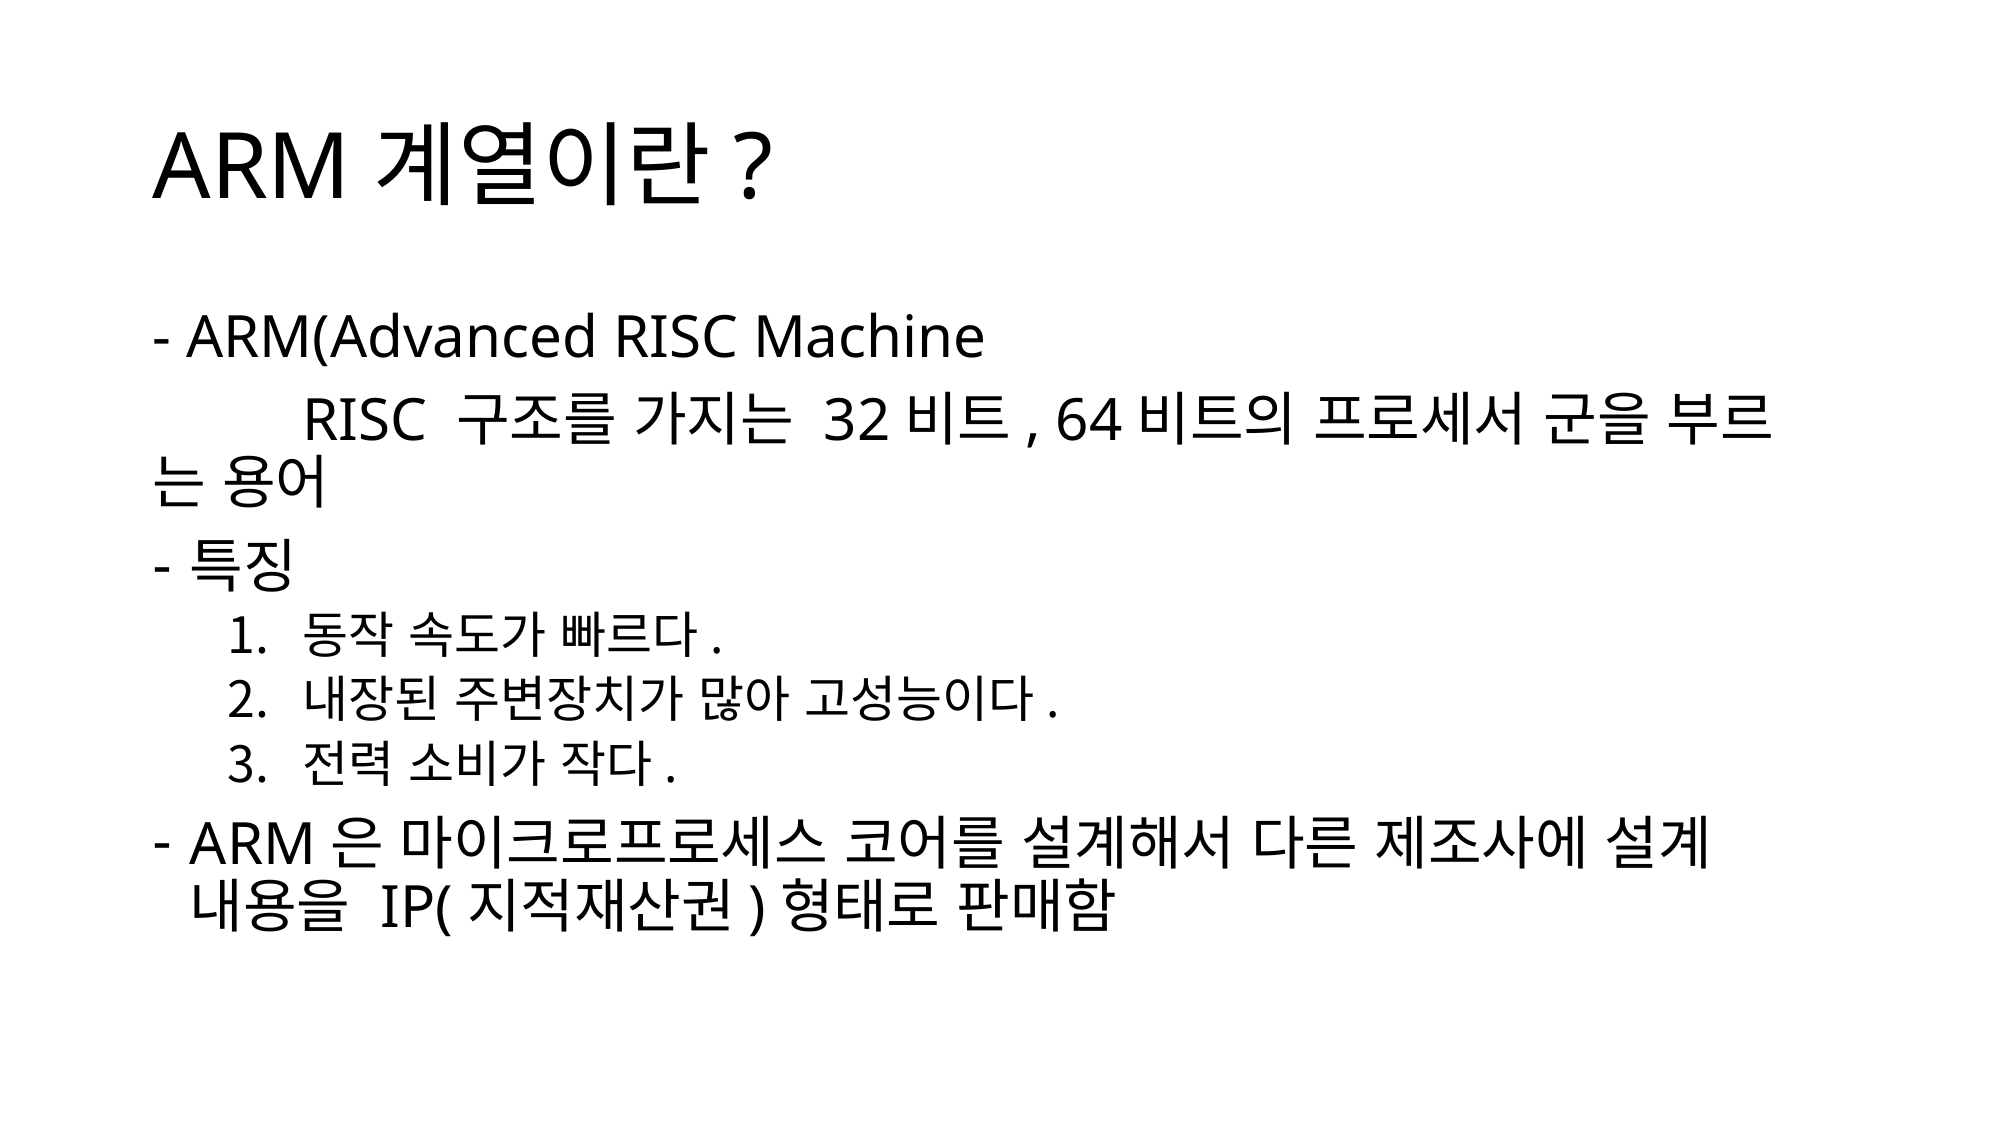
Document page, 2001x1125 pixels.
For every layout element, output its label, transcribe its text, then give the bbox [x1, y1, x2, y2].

title ARM계열이란? [137, 59, 1863, 278]
list - ARM(Advanced RISC Machine RISC 구조를 가지는 32비트, 64비트의 프로세서 군을 부르 는 용어 특징 동작 속도가 빠르다. 내장된 주변장치가 많아 고성능이다. 전력 소비가 작다. ARM은 마이크로프로세스 코어를 설계해서 다른 제조사에 설계 내용을 IP(지적재산권)형태로 판매함 [137, 299, 1863, 1014]
